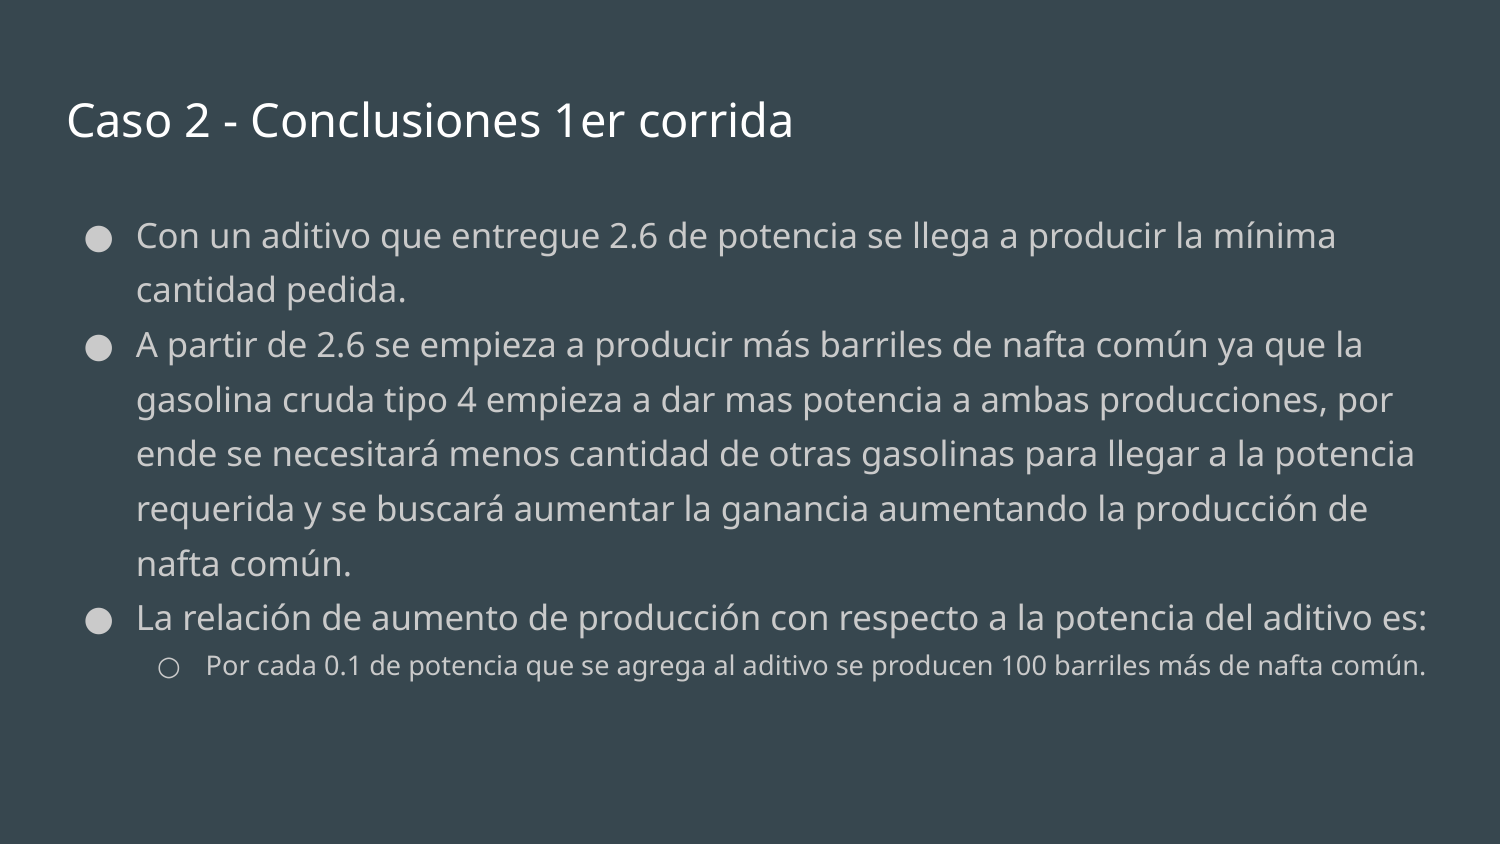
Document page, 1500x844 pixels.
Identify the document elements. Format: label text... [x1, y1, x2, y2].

title Caso 2 - Conclusiones 1er corrida [51, 72, 1449, 167]
list Con un aditivo que entregue 2.6 de potencia se llega a producir la mínima cantidad pedida. A partir de 2.6 se empieza a producir más barriles de nafta común ya que la gasolina cruda tipo 4 empieza a dar mas potencia a ambas producciones, por ende se necesitará menos cantidad de otras gasolinas para llegar a la potencia requerida y se buscará aumentar la ganancia aumentando la producción de nafta común. La relación de aumento de producción con respecto a la potencia del aditivo es: Por cada 0.1 de potencia que se agrega al aditivo se producen 100 barriles más de nafta común. [51, 189, 1449, 793]
